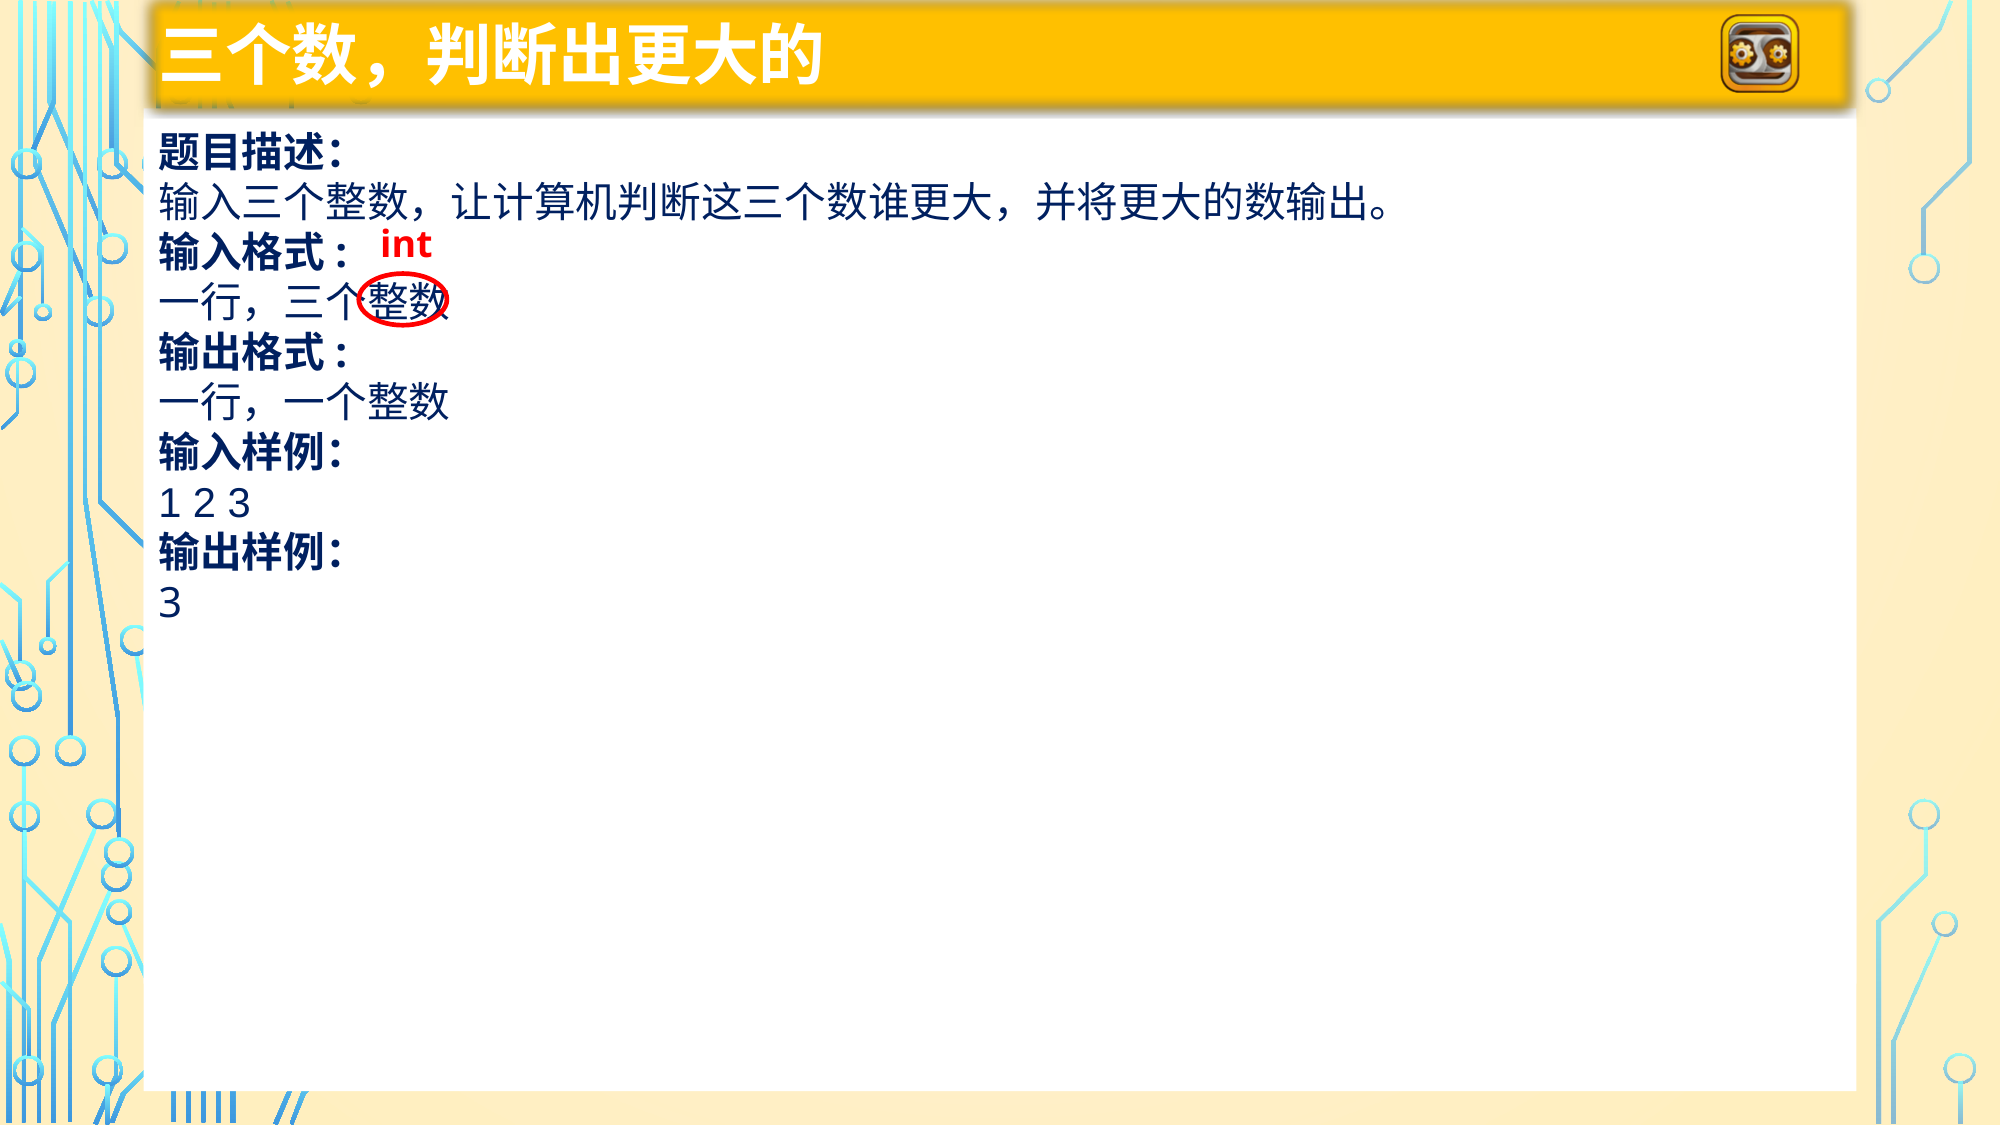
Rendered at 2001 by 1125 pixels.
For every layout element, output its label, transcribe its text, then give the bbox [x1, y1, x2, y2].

text_box int [365, 212, 448, 273]
text_box [357, 273, 449, 327]
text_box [143, 0, 1857, 115]
text_box [142, 113, 1858, 1093]
text_box 题目描述： 输入三个整数，让计算机判断这三个数谁更大，并将更大的数输出。 输入格式: 一行，三个整数 输出格式: 一行，一个整数 输入样例： 1 2 3 输出样例： 3 [143, 118, 1857, 984]
